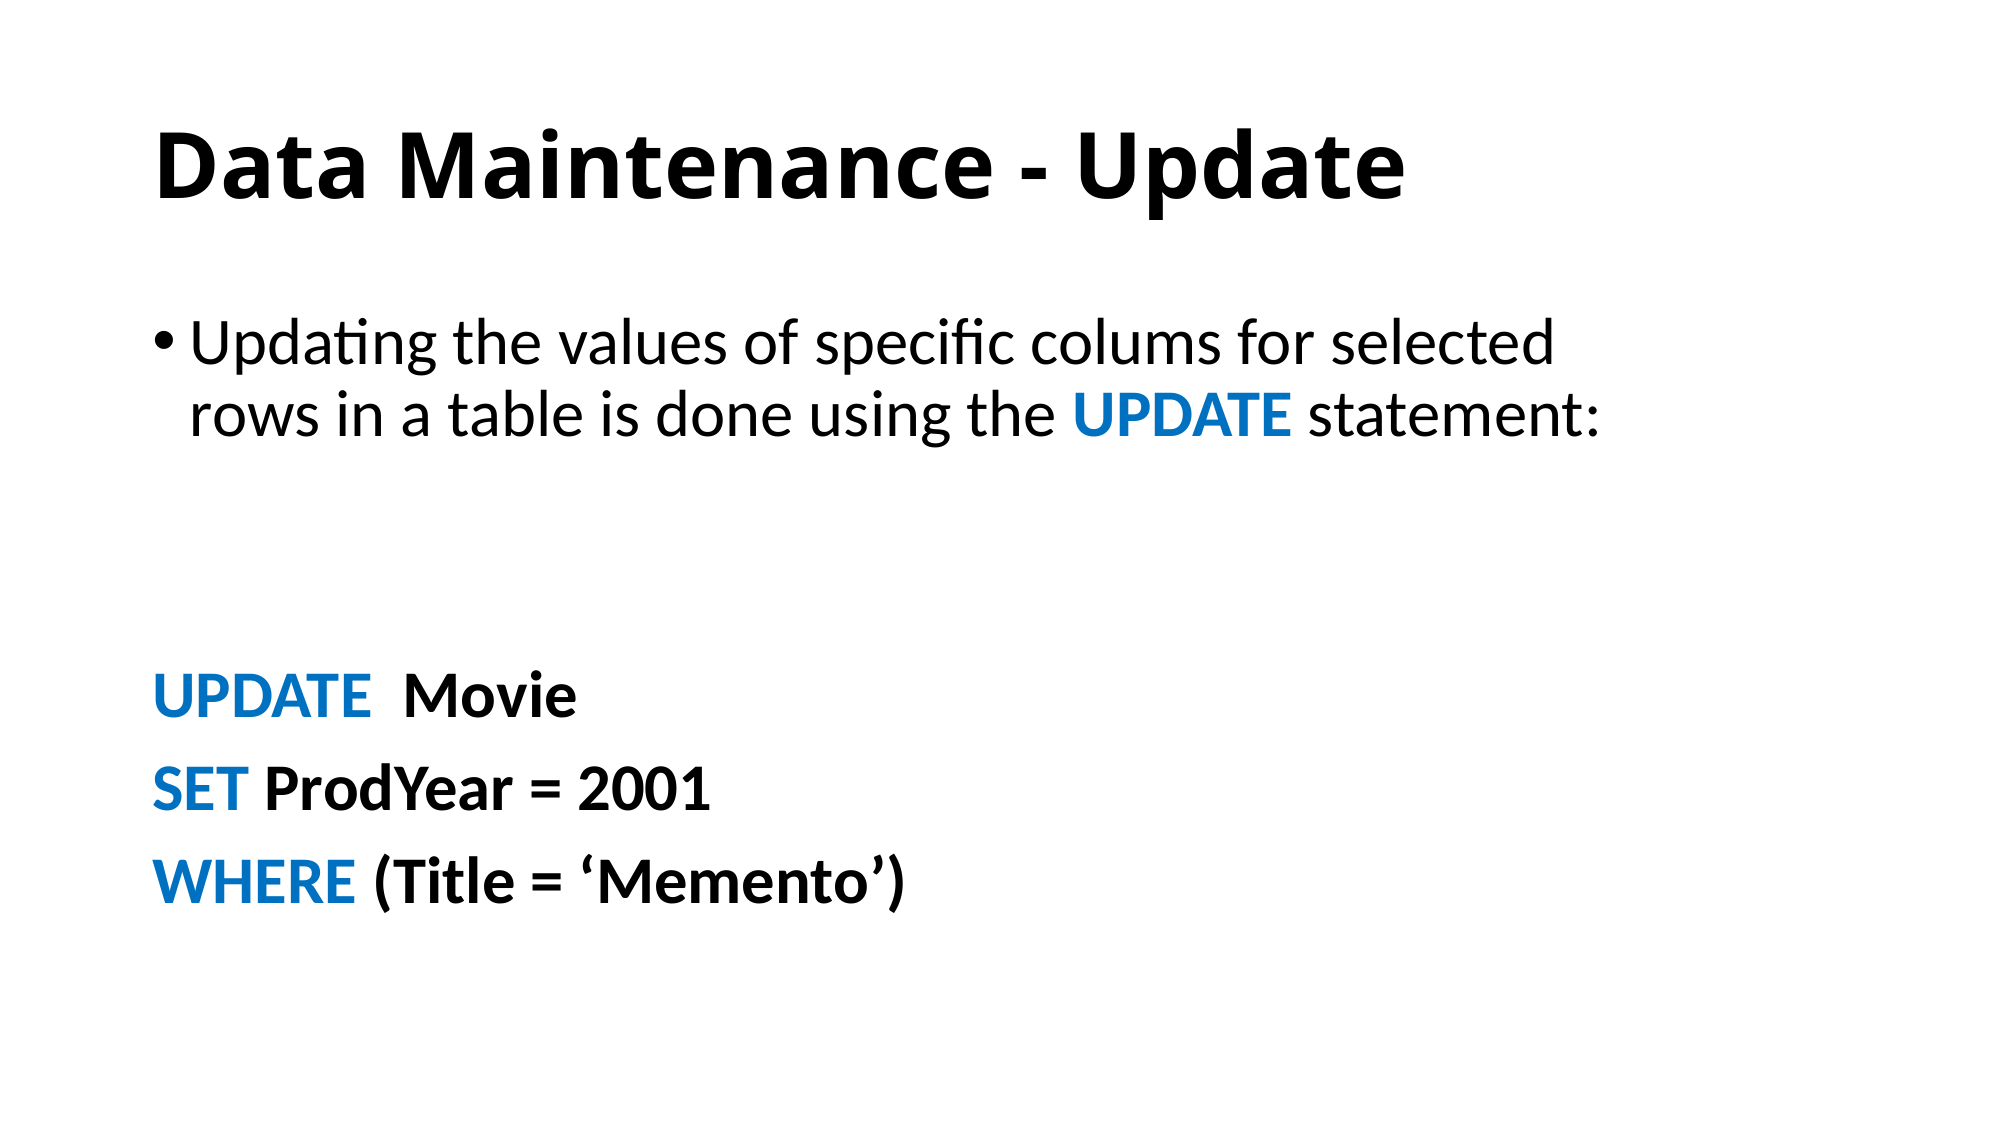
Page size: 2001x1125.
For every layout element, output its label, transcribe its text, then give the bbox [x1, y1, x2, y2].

text_box UPDATE Movie SET ProdYear = 2001 WHERE (Title = ‘Memento’) [137, 652, 1810, 978]
list Updating the values of specific colums for selected rows in a table is done using the UPDATE statement: [137, 299, 1662, 537]
title Data Maintenance - Update [137, 59, 1863, 278]
